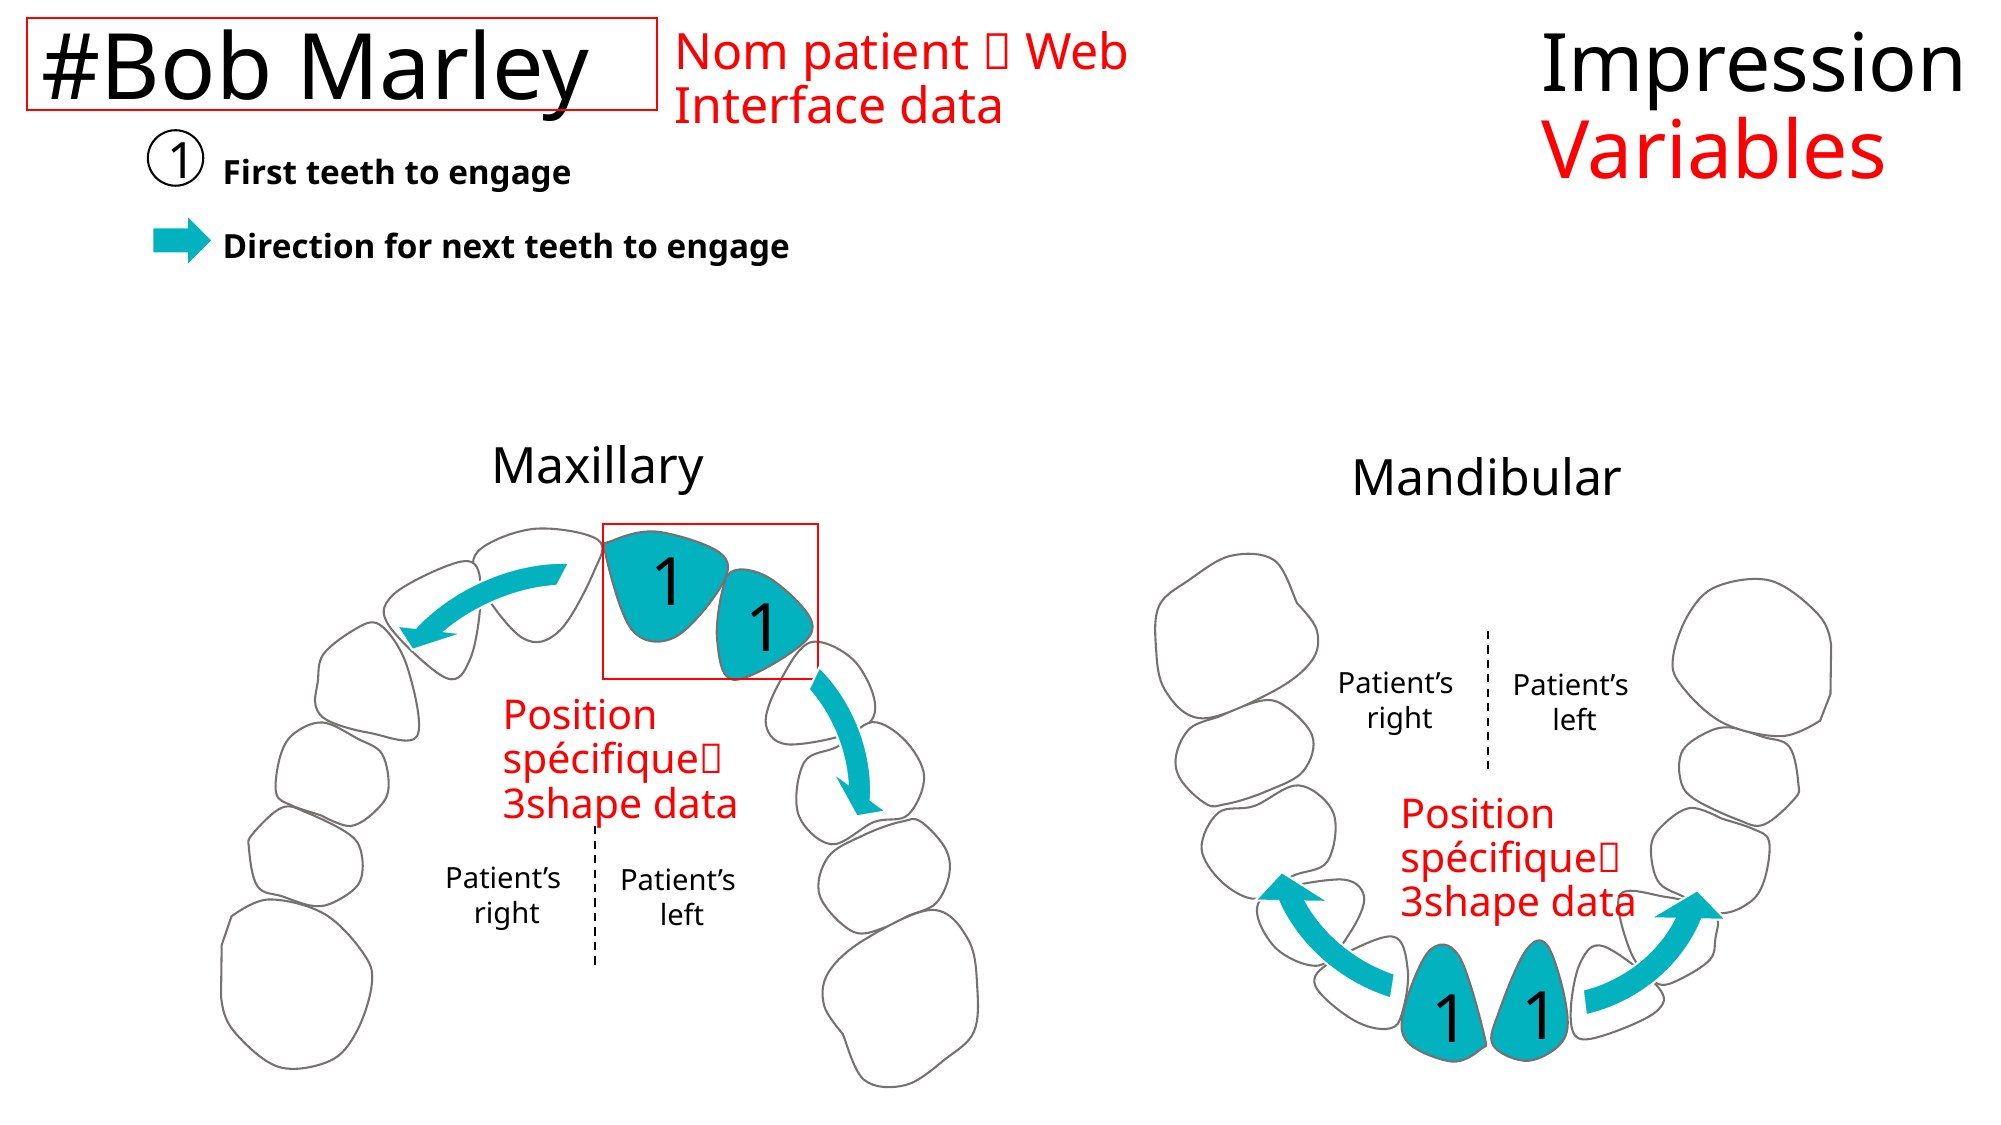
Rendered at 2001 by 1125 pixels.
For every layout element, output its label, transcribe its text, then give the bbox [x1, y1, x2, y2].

text_box Nom patient  Web Interface data [659, 5, 1336, 121]
text_box [26, 17, 658, 111]
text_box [147, 121, 1832, 1088]
text_box Impression Variables [1526, 0, 1985, 218]
title #Bob Marley [26, 0, 690, 179]
